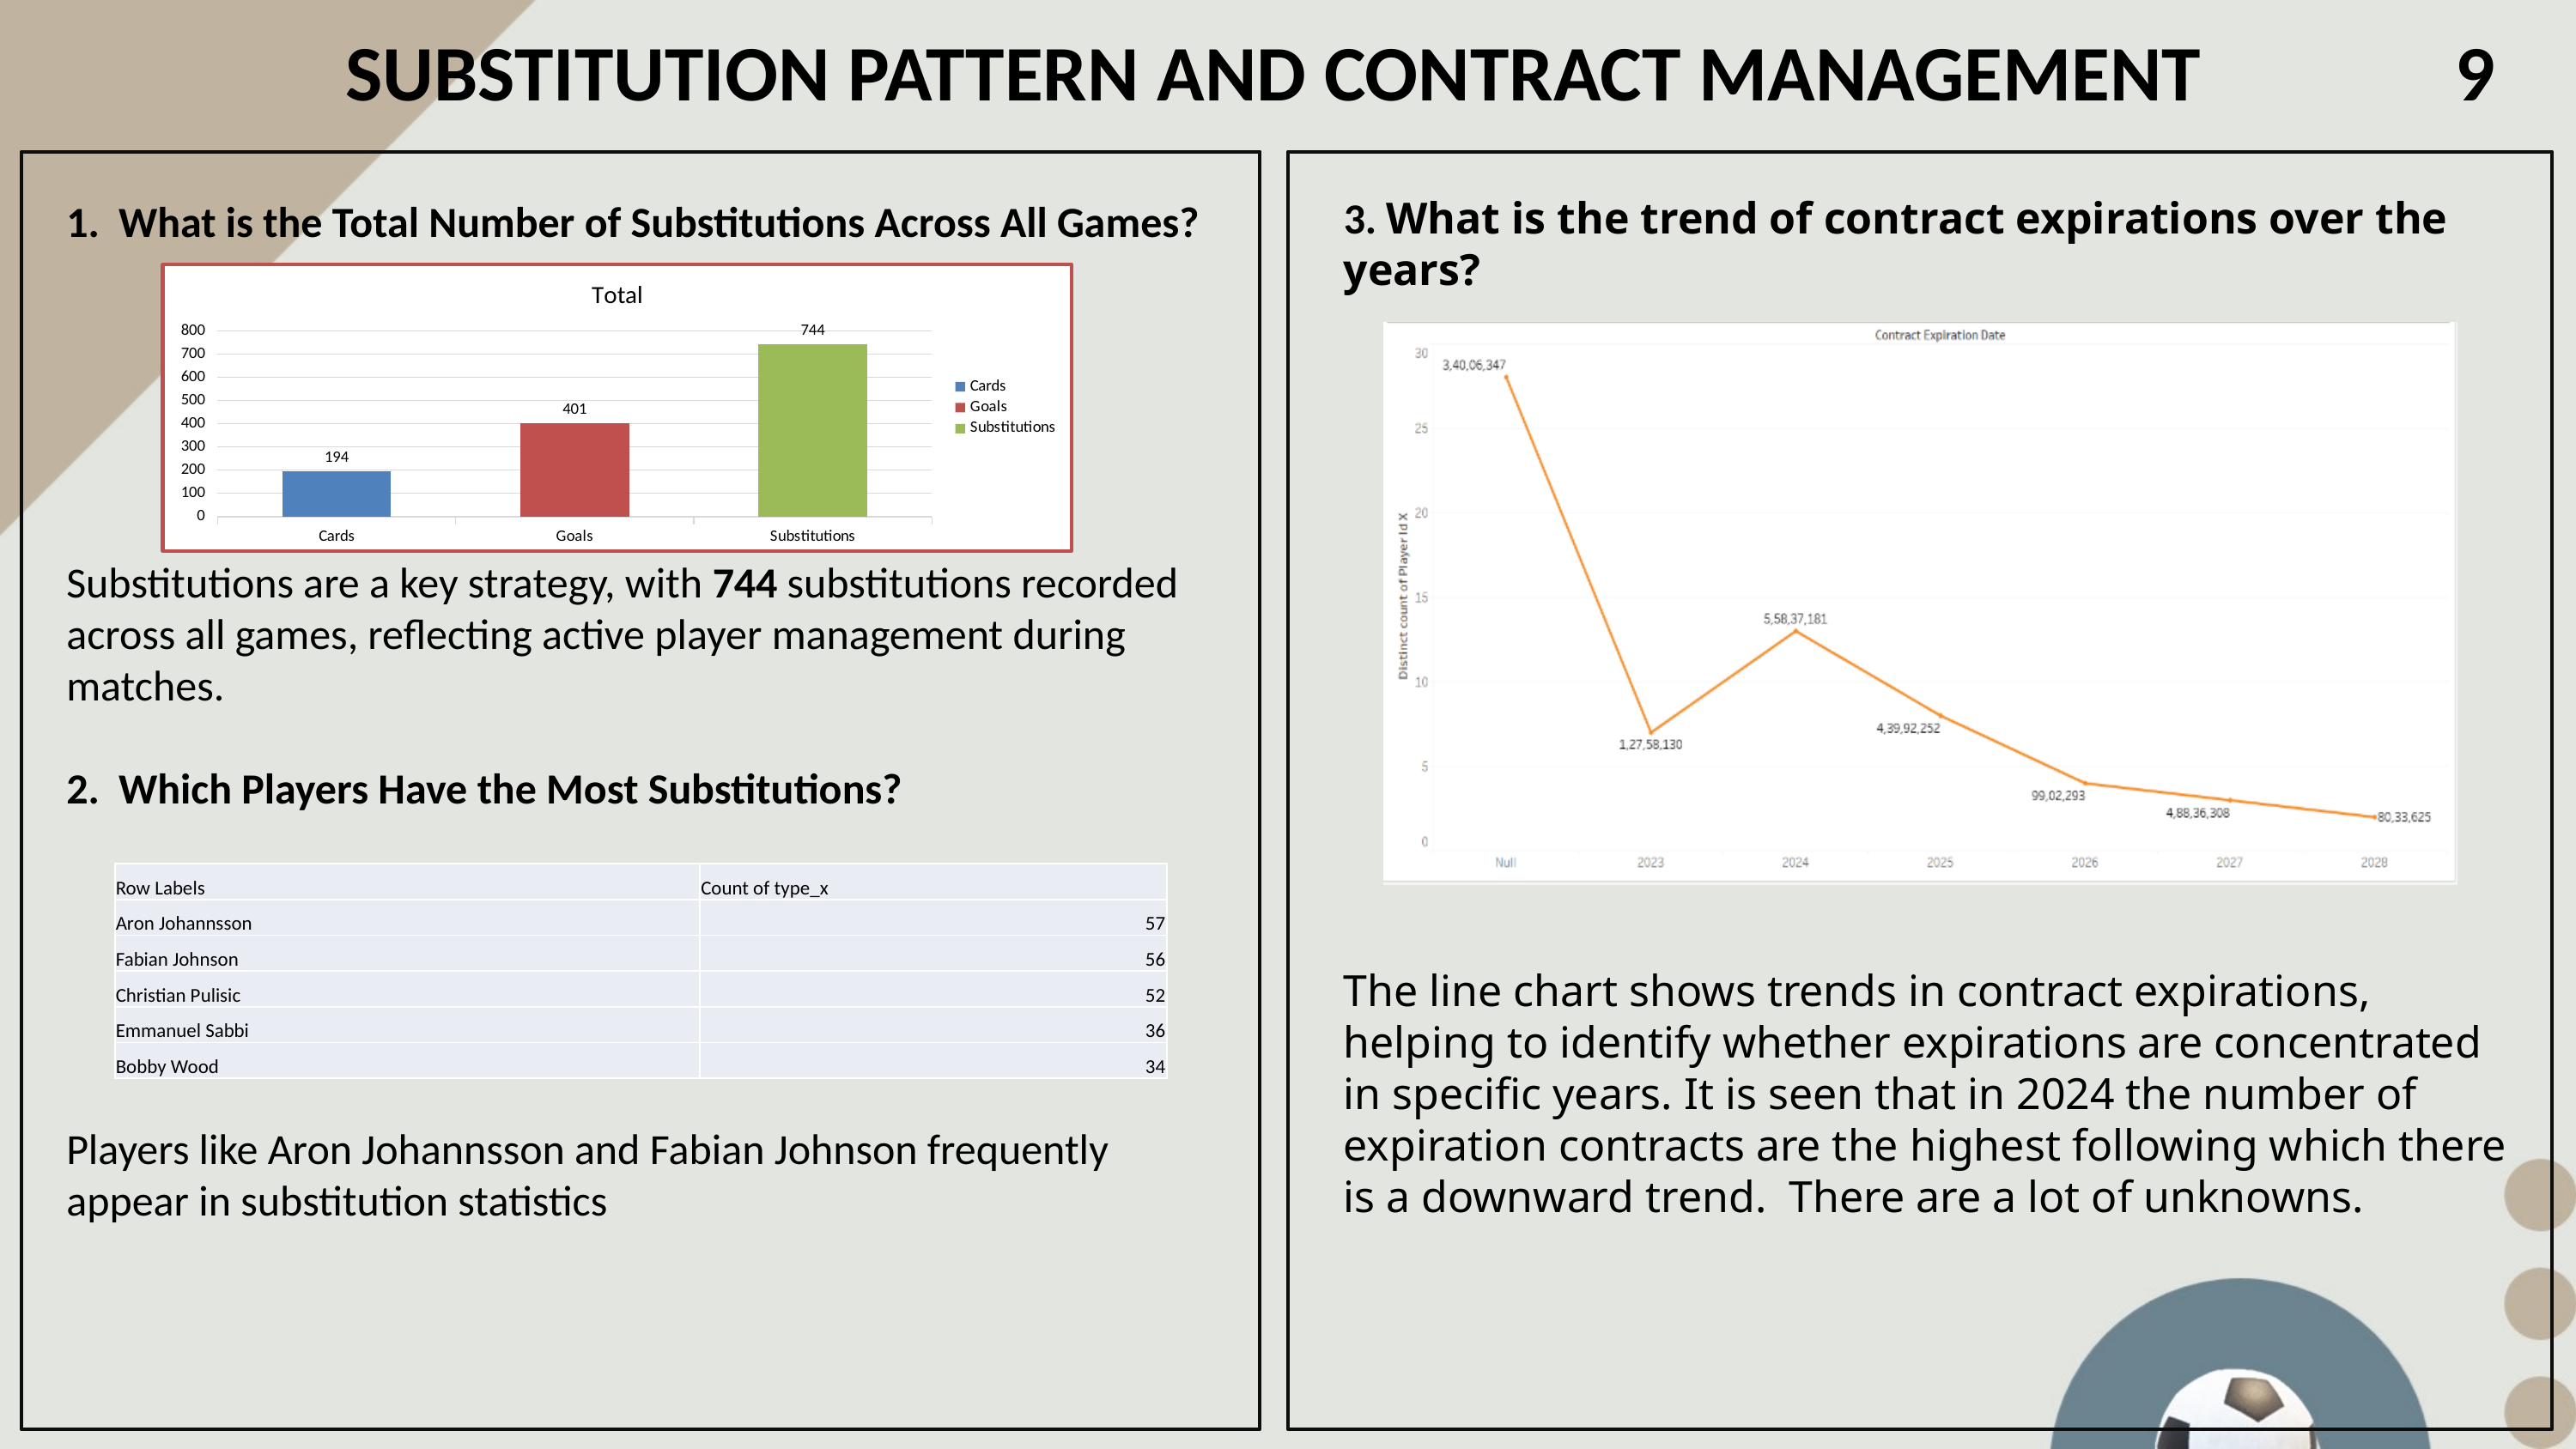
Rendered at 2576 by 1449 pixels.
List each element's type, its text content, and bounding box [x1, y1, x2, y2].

text_box [1286, 150, 2554, 1431]
table_cell Aron Johannsson [116, 900, 699, 935]
text_box 1. What is the Total Number of Substitutions Across All Games? Substitutions are a key strategy, with 744 substitutions recorded across all games, reflecting active player management during matches. 2. Which Players Have the Most Substitutions? Players like Aron Johannsson and Fabian Johnson frequently appear in substitution statistics [53, 187, 1245, 1231]
text_box 3. What is the trend of contract expirations over the years? The line chart shows trends in contract expirations, helping to identify whether expirations are concentrated in specific years. It is seen that in 2024 the number of expiration contracts are the highest following which there is a downward trend. There are a lot of unknowns. [1331, 184, 2523, 1369]
table_header Count of type_x [701, 864, 1166, 899]
table_cell 34 [701, 1043, 1166, 1077]
table_cell 56 [701, 936, 1166, 970]
picture [0, 0, 2576, 1449]
table_cell 36 [701, 1008, 1166, 1042]
table_header Row Labels [116, 864, 699, 899]
chart [161, 262, 1074, 553]
table_cell 52 [701, 972, 1166, 1006]
table_cell 57 [701, 900, 1166, 935]
table_cell Fabian Johnson [116, 936, 699, 970]
table_cell Emmanuel Sabbi [116, 1008, 699, 1042]
text_box [20, 150, 1261, 1431]
table_cell Christian Pulisic [116, 972, 699, 1006]
table_cell Bobby Wood [116, 1043, 699, 1077]
text_box 9 [2443, 15, 2573, 124]
text_box SUBSTITUTION PATTERN AND CONTRACT MANAGEMENT [332, 15, 2244, 124]
